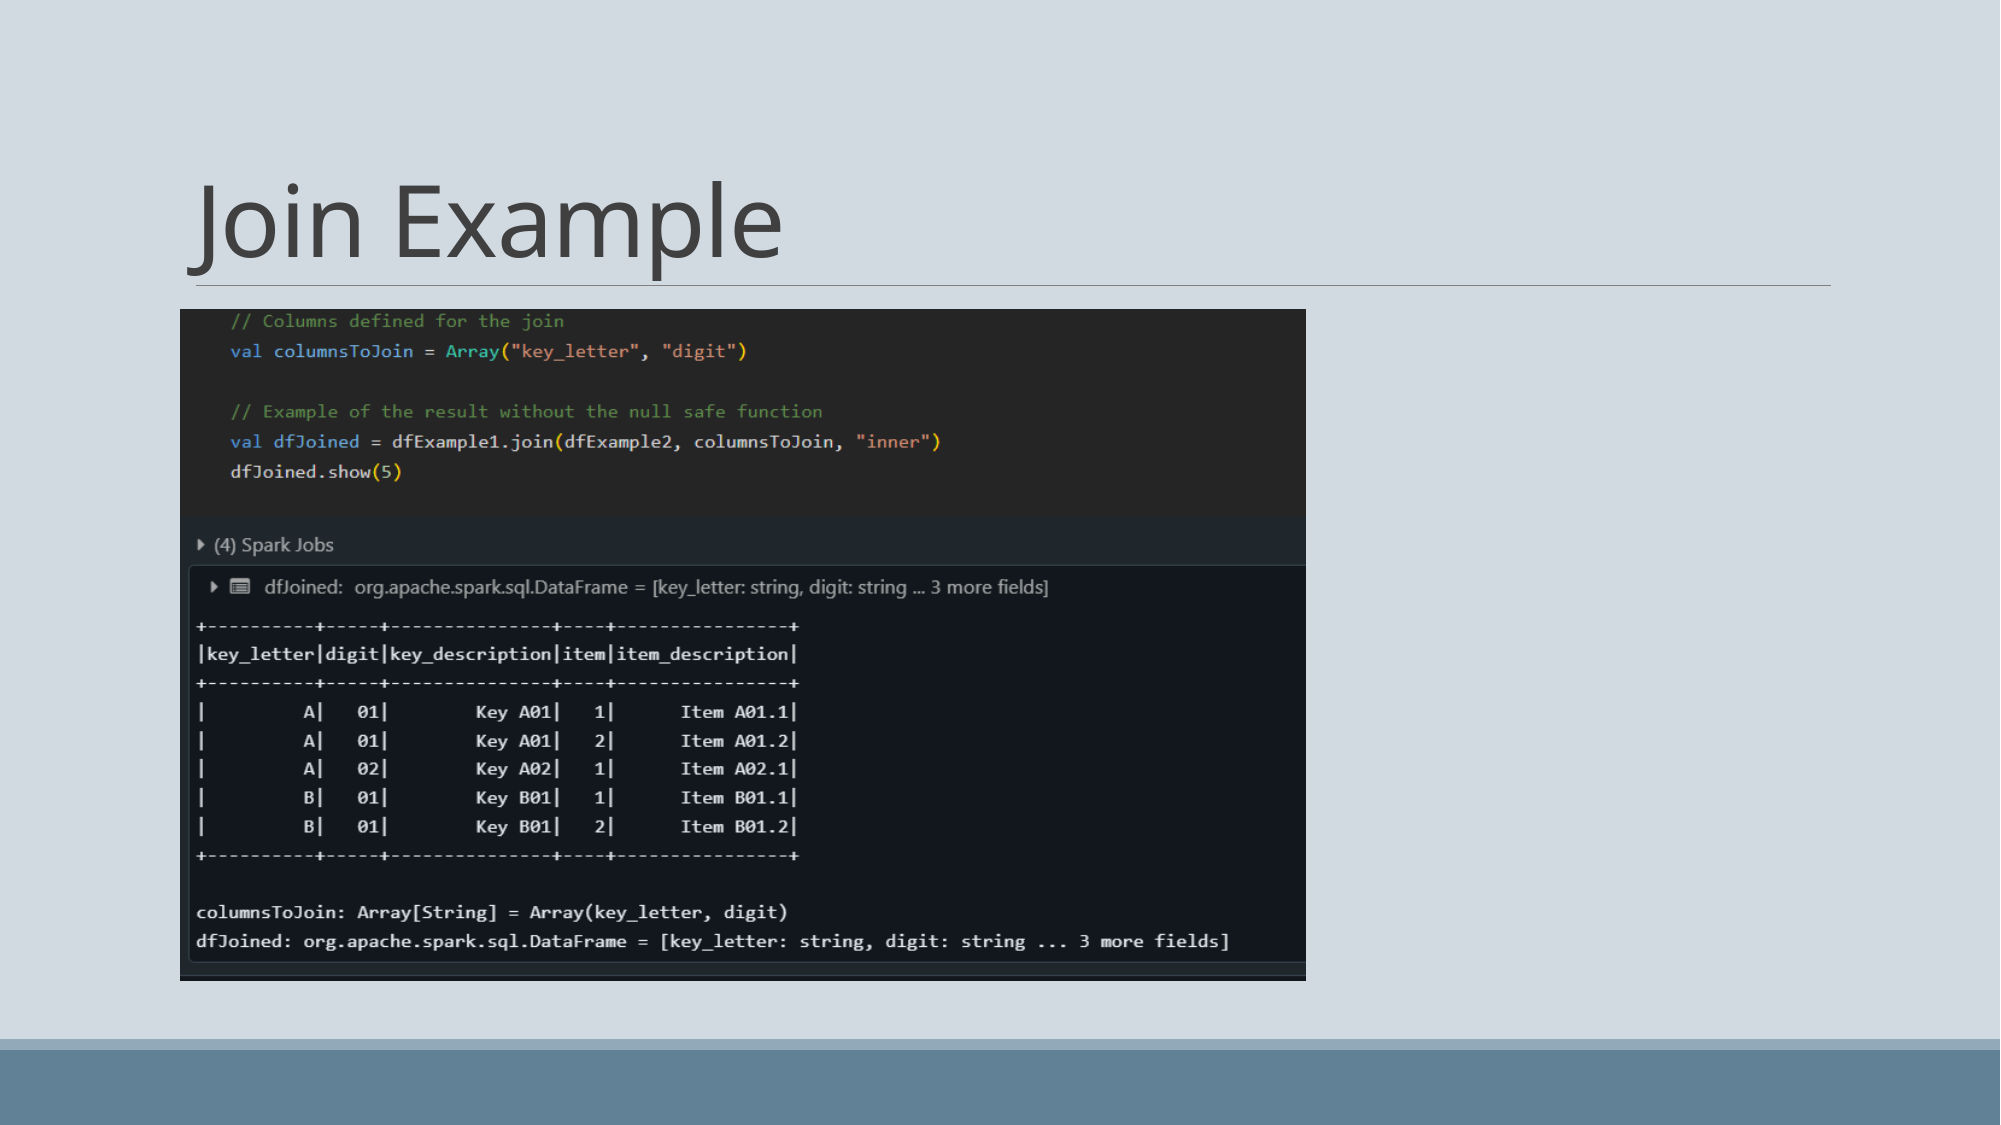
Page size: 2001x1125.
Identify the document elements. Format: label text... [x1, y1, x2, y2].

picture [179, 308, 1307, 982]
title Join Example [180, 47, 1830, 285]
